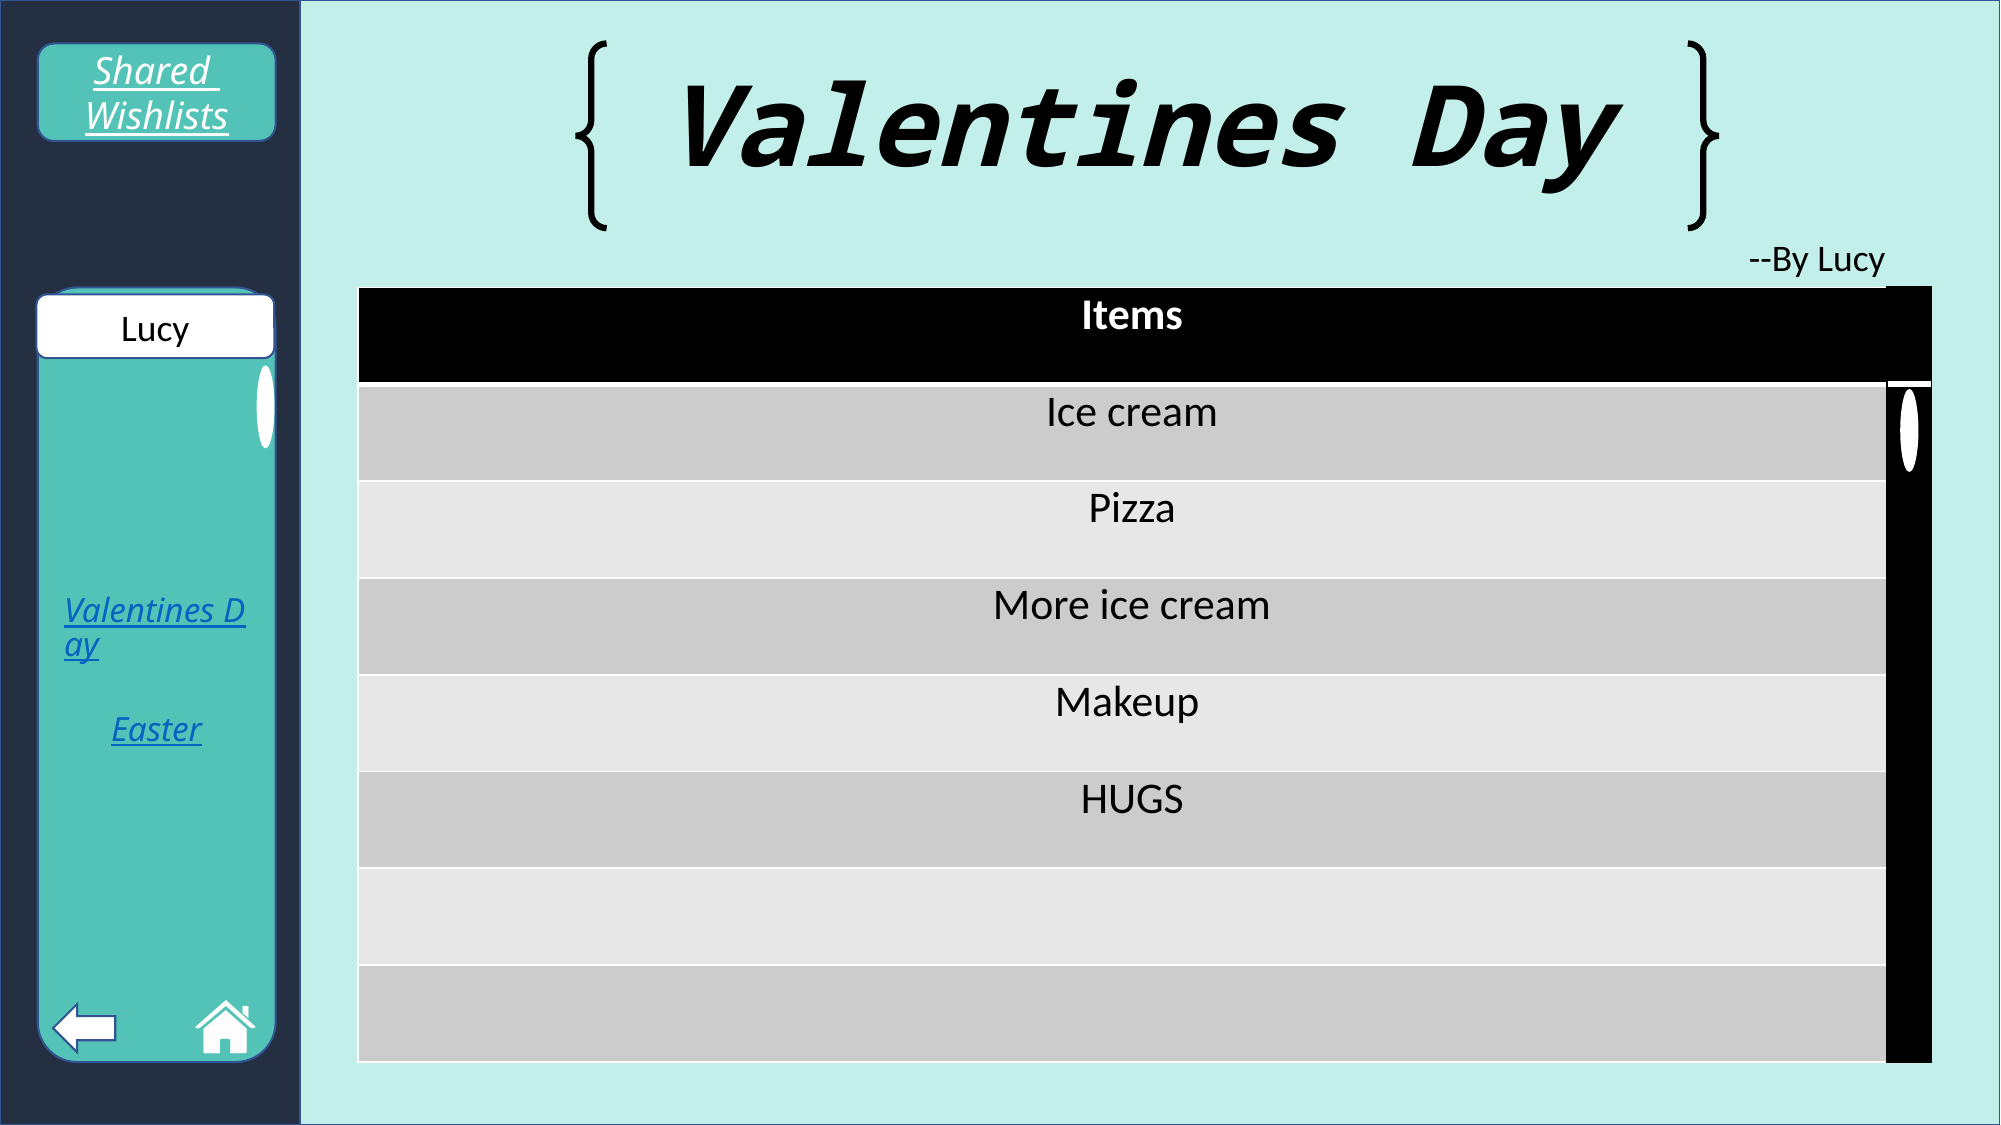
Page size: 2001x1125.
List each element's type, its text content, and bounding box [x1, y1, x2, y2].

text_box --By Lucy [1734, 226, 2000, 287]
text_box [1899, 387, 1920, 474]
text_box [1886, 287, 1932, 1063]
text_box [0, 0, 299, 1125]
table_cell [359, 869, 1886, 964]
table_cell Pizza [359, 482, 1886, 577]
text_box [575, 43, 1719, 335]
text_box [51, 1001, 117, 1055]
table_cell [359, 966, 1886, 1061]
text_box Valentines Day Easter [55, 286, 259, 293]
text_box Shared Wishlists [36, 42, 277, 143]
table_cell More ice cream [359, 579, 1886, 674]
picture [195, 996, 256, 1057]
text_box [299, 0, 2000, 1125]
text_box [255, 364, 276, 450]
table_header Items [359, 288, 1886, 382]
table_cell Makeup [359, 676, 1886, 771]
table_cell Ice cream [359, 387, 1886, 480]
text_box Valentines Day Easter [36, 320, 277, 1064]
text_box Lucy [35, 293, 276, 360]
table_cell HUGS [359, 772, 1886, 867]
